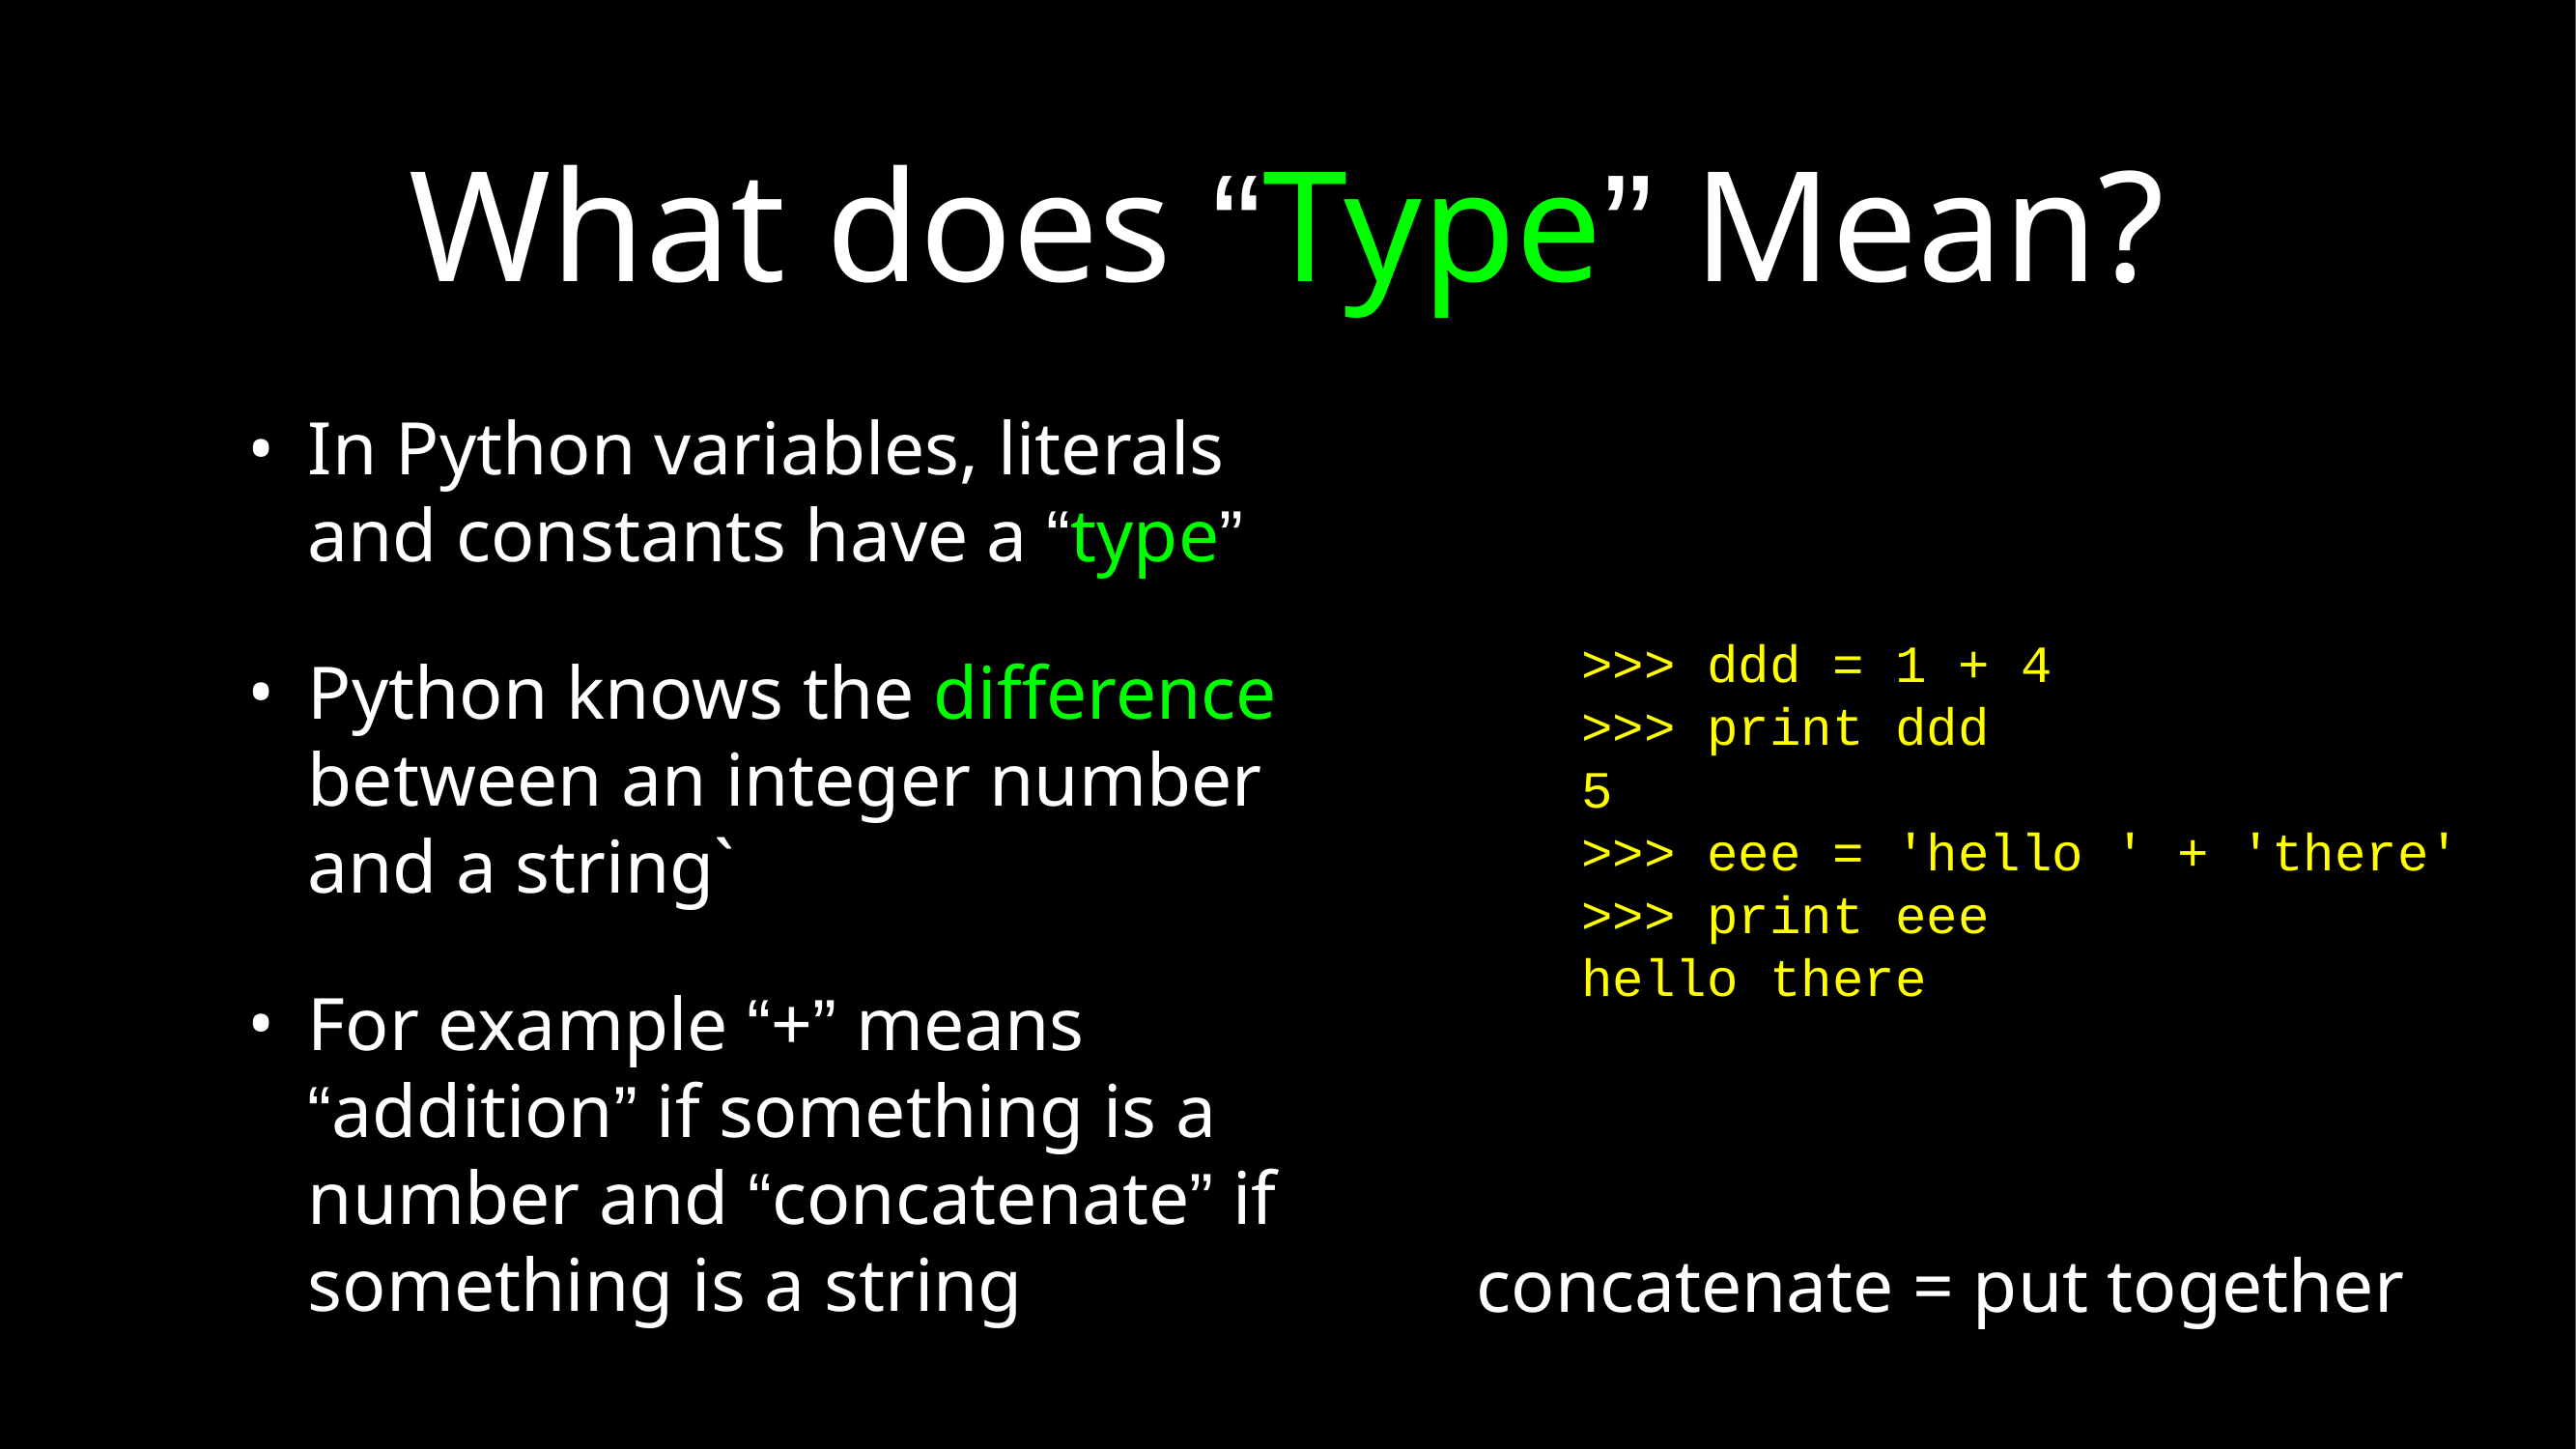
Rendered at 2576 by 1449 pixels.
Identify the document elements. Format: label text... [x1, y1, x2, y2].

text_box >>> ddd = 1 + 4 >>> print ddd 5 >>> eee = 'hello ' + 'there' >>> print eee hello there [1581, 562, 2545, 1074]
list In Python variables, literals and constants have a “type” Python knows the difference between an integer number and a string` For example “+” means “addition” if something is a number and “concatenate” if something is a string [183, 412, 1326, 1317]
text_box concatenate = put together [1448, 1234, 2433, 1332]
title What does “Type” Mean? [183, 38, 2391, 403]
